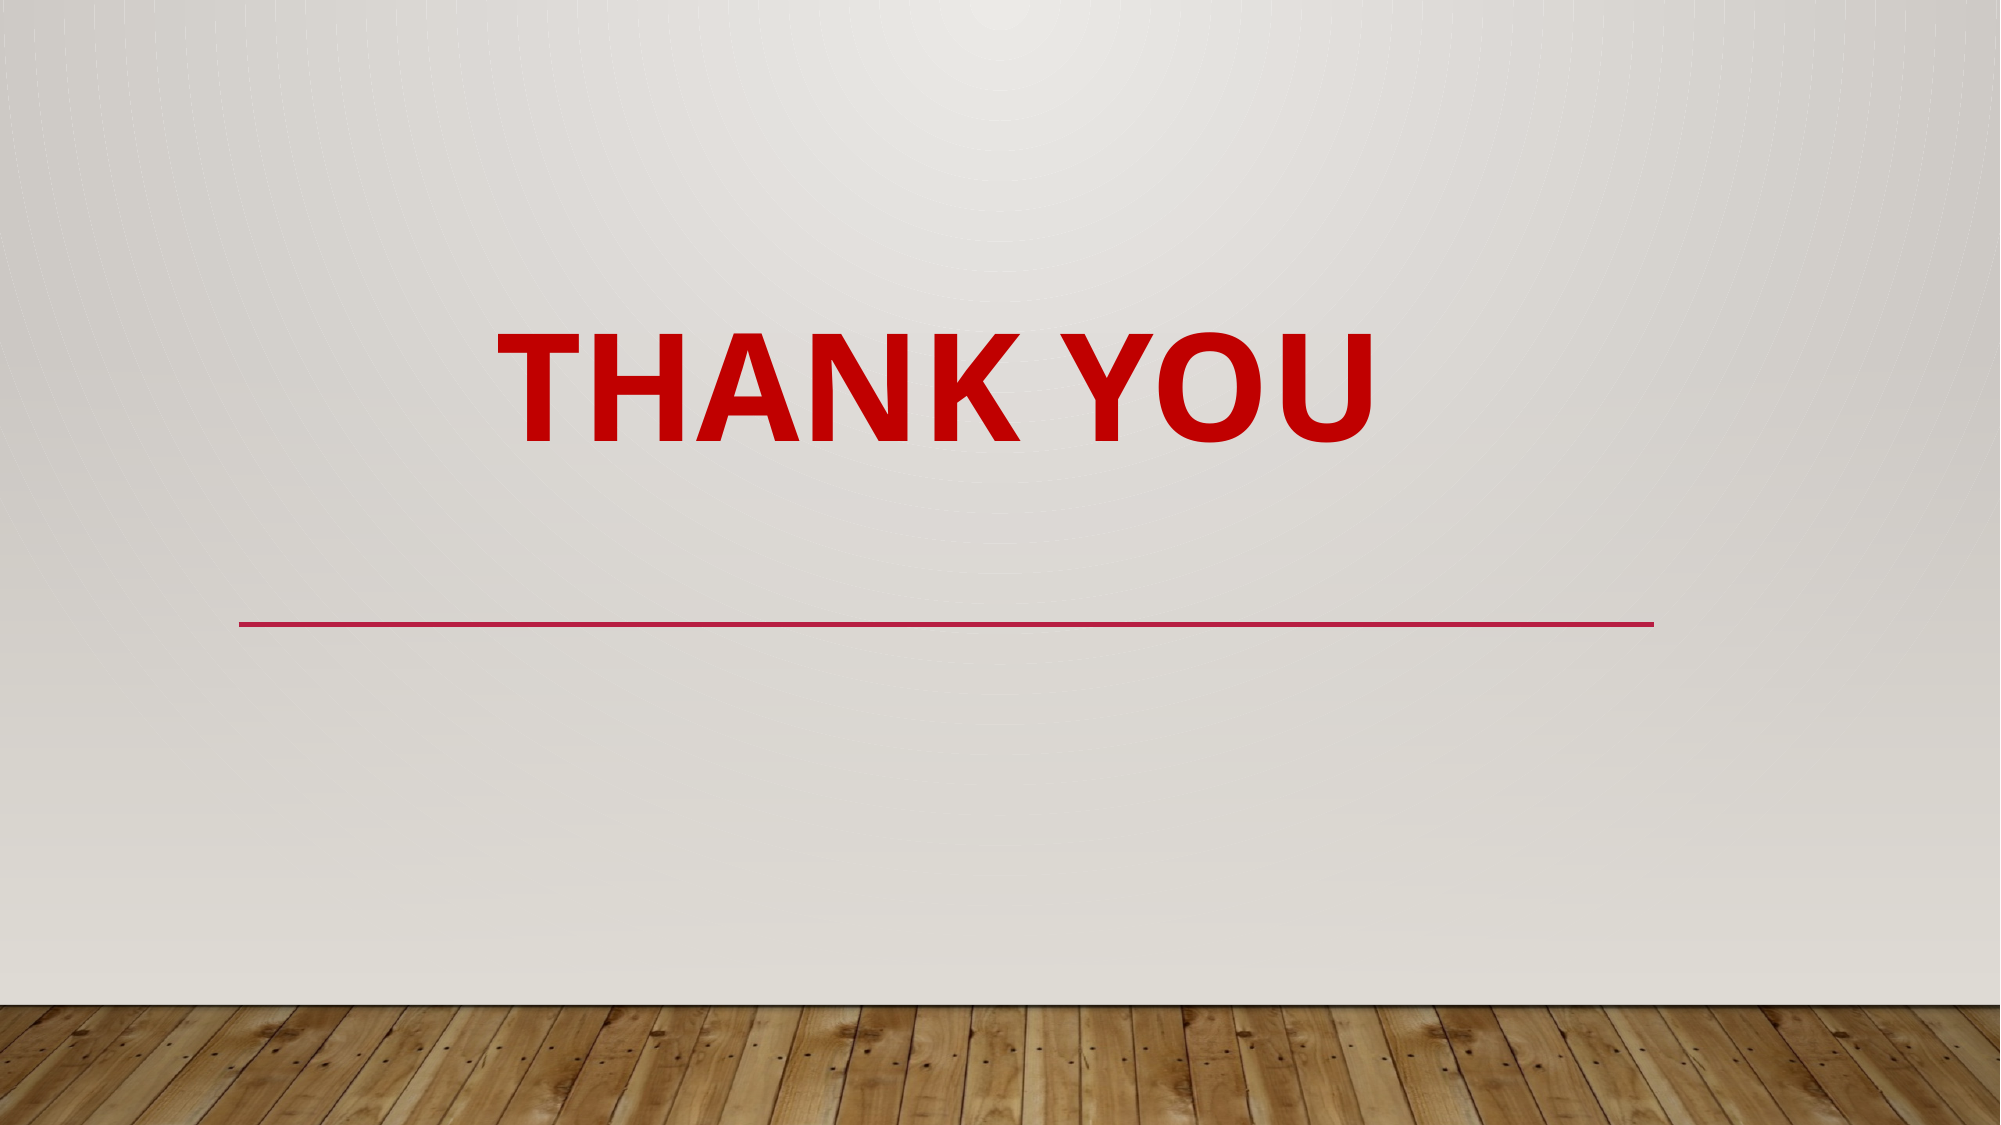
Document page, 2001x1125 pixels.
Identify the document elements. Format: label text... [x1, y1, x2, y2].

title THANK YOU [230, 171, 1649, 482]
picture [0, 1005, 2000, 1125]
